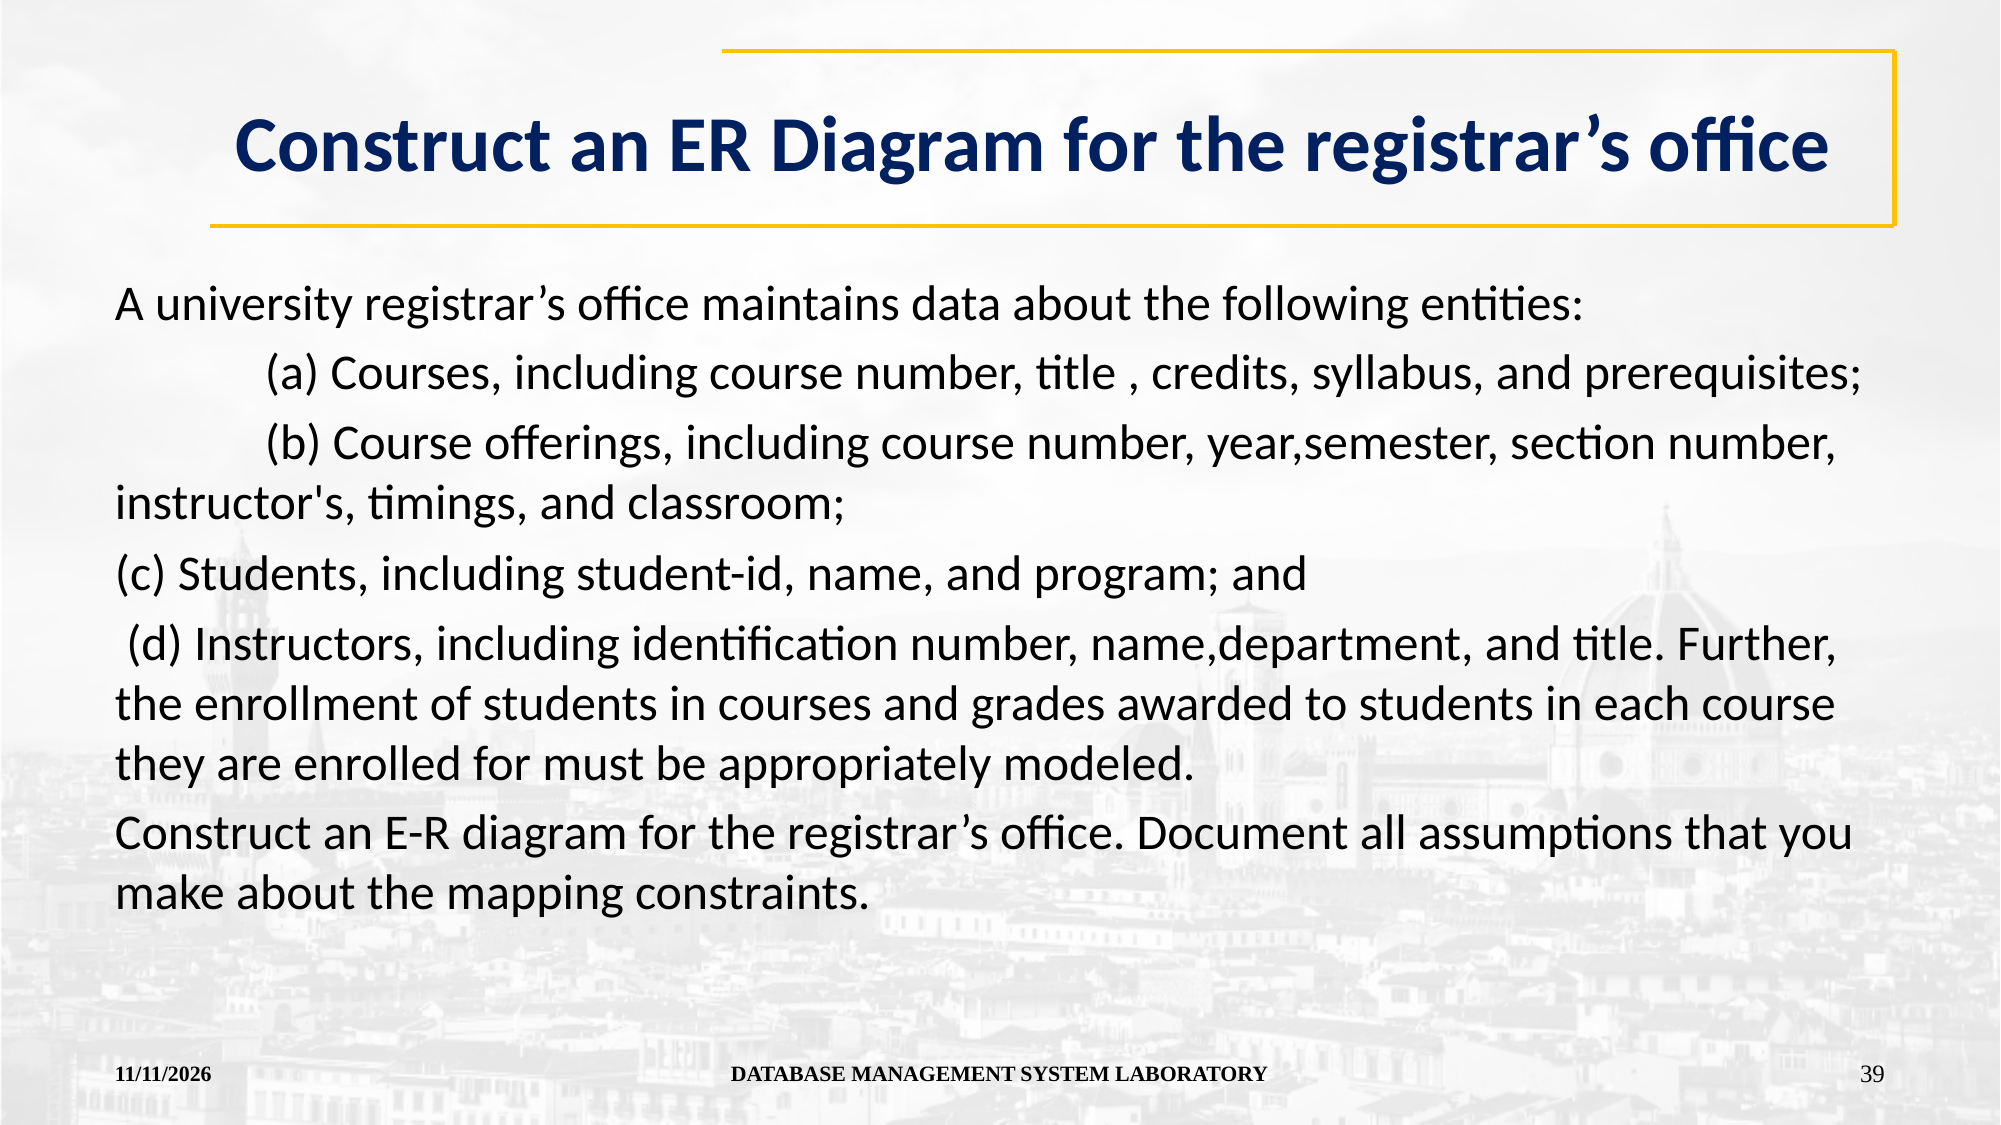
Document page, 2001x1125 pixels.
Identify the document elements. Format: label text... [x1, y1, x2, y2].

slide_number 39 [1433, 1042, 1900, 1103]
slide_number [99, 1042, 567, 1103]
title Construct an ER Diagram for the registrar’s office [99, 45, 1968, 236]
footer DATABASE MANAGEMENT SYSTEM LABORATORY [683, 1042, 1317, 1103]
list A university registrar’s office maintains data about the following entities: (a) Courses, including course number, title , credits, syllabus, and prerequisites; (b) Course offerings, including course number, year,semester, section number, instructor's, timings, and classroom; (c) Students, including student-id, name, and program; and (d) Instructors, including identification number, name,department, and title. Further, the enrollment of students in courses and grades awarded to students in each course they are enrolled for must be appropriately modeled. Construct an E-R diagram for the registrar’s office. Document all assumptions that you make about the mapping constraints. [99, 262, 1900, 1005]
